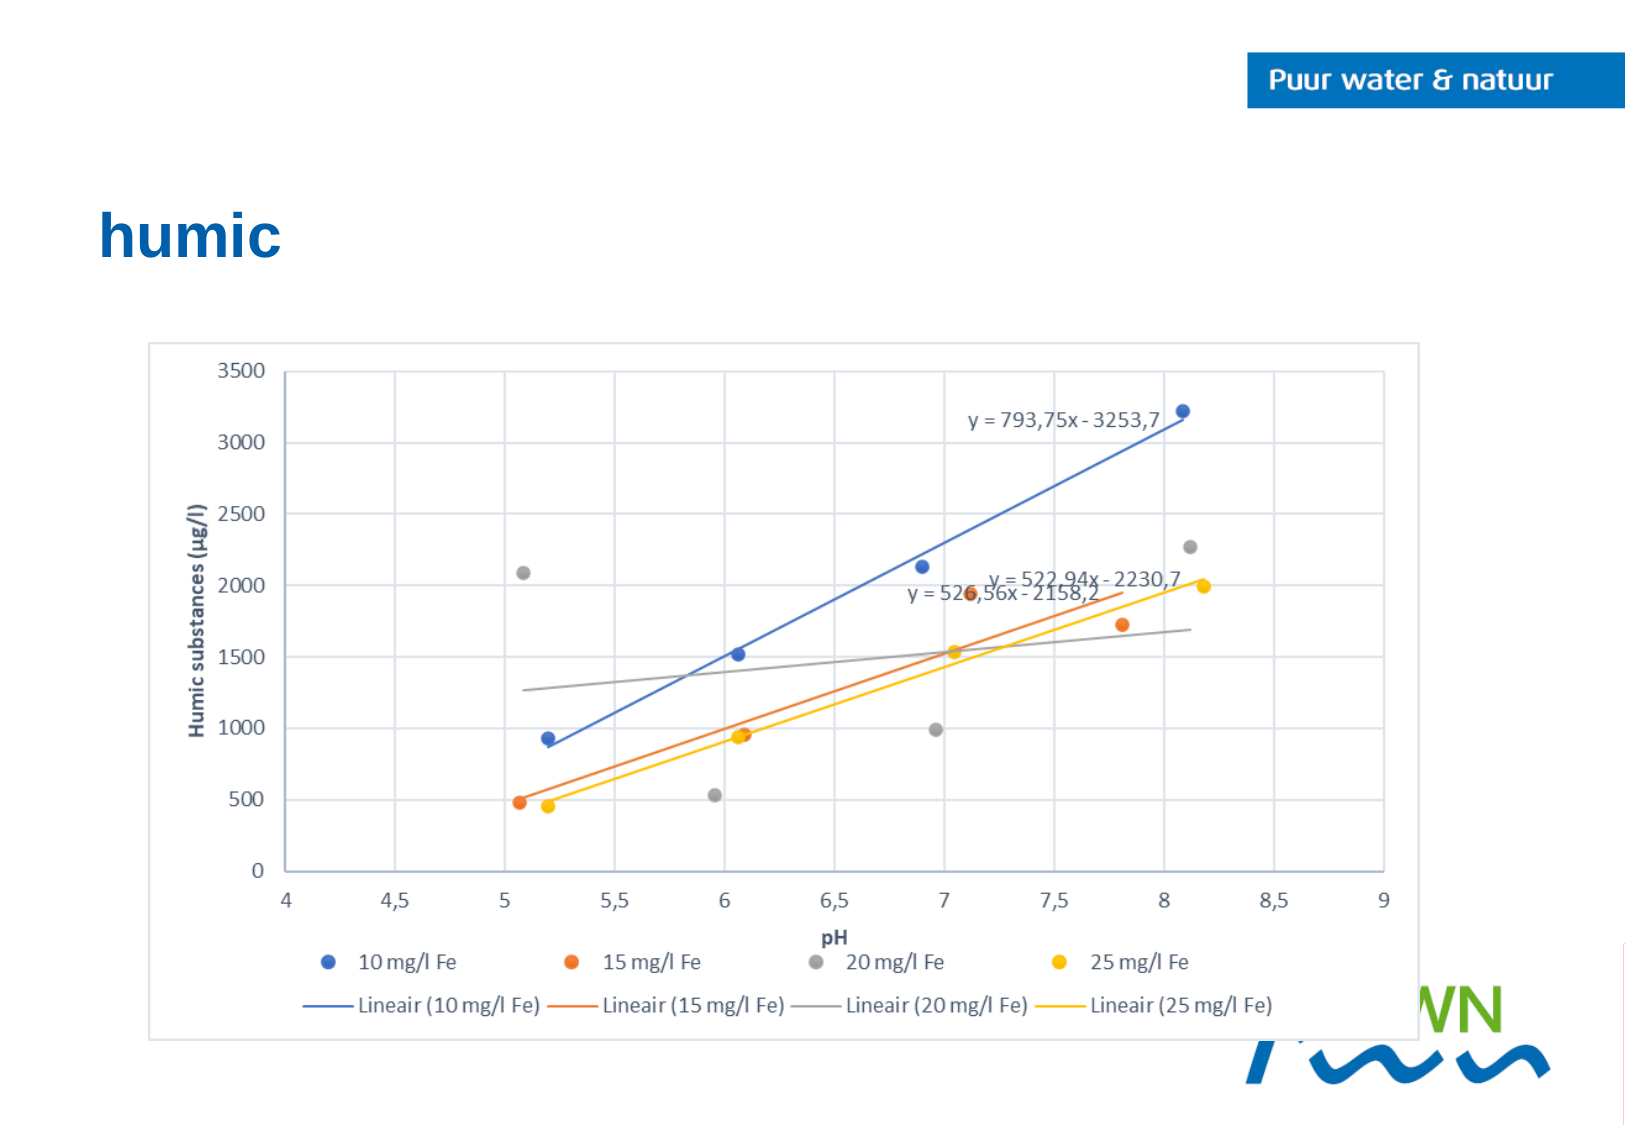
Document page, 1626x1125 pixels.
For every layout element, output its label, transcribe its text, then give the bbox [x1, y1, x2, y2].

title humic [81, 91, 1544, 279]
picture [148, 341, 1625, 1125]
picture [1214, 0, 1625, 161]
